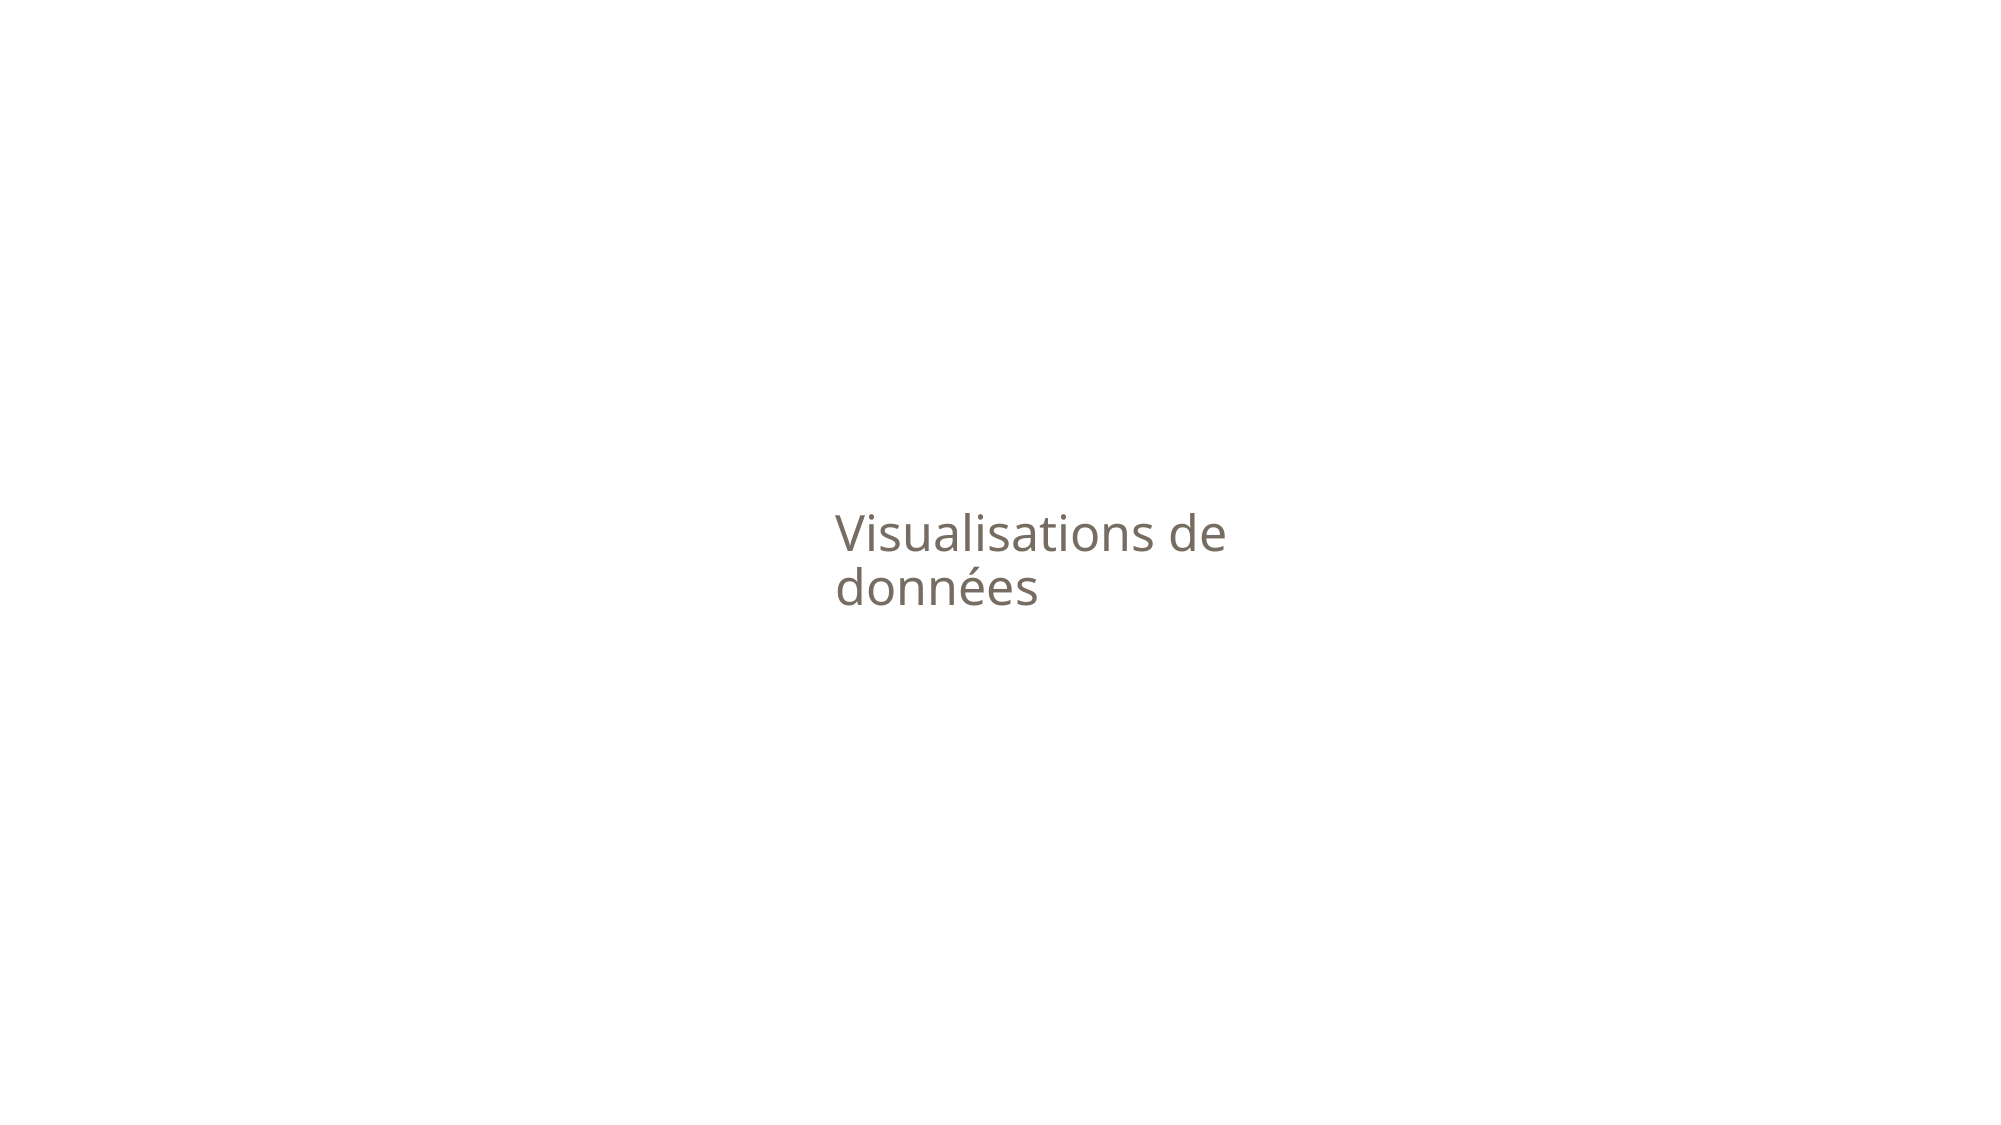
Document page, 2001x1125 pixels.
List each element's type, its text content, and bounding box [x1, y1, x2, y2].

text_box Visualisations de données [828, 501, 1422, 624]
